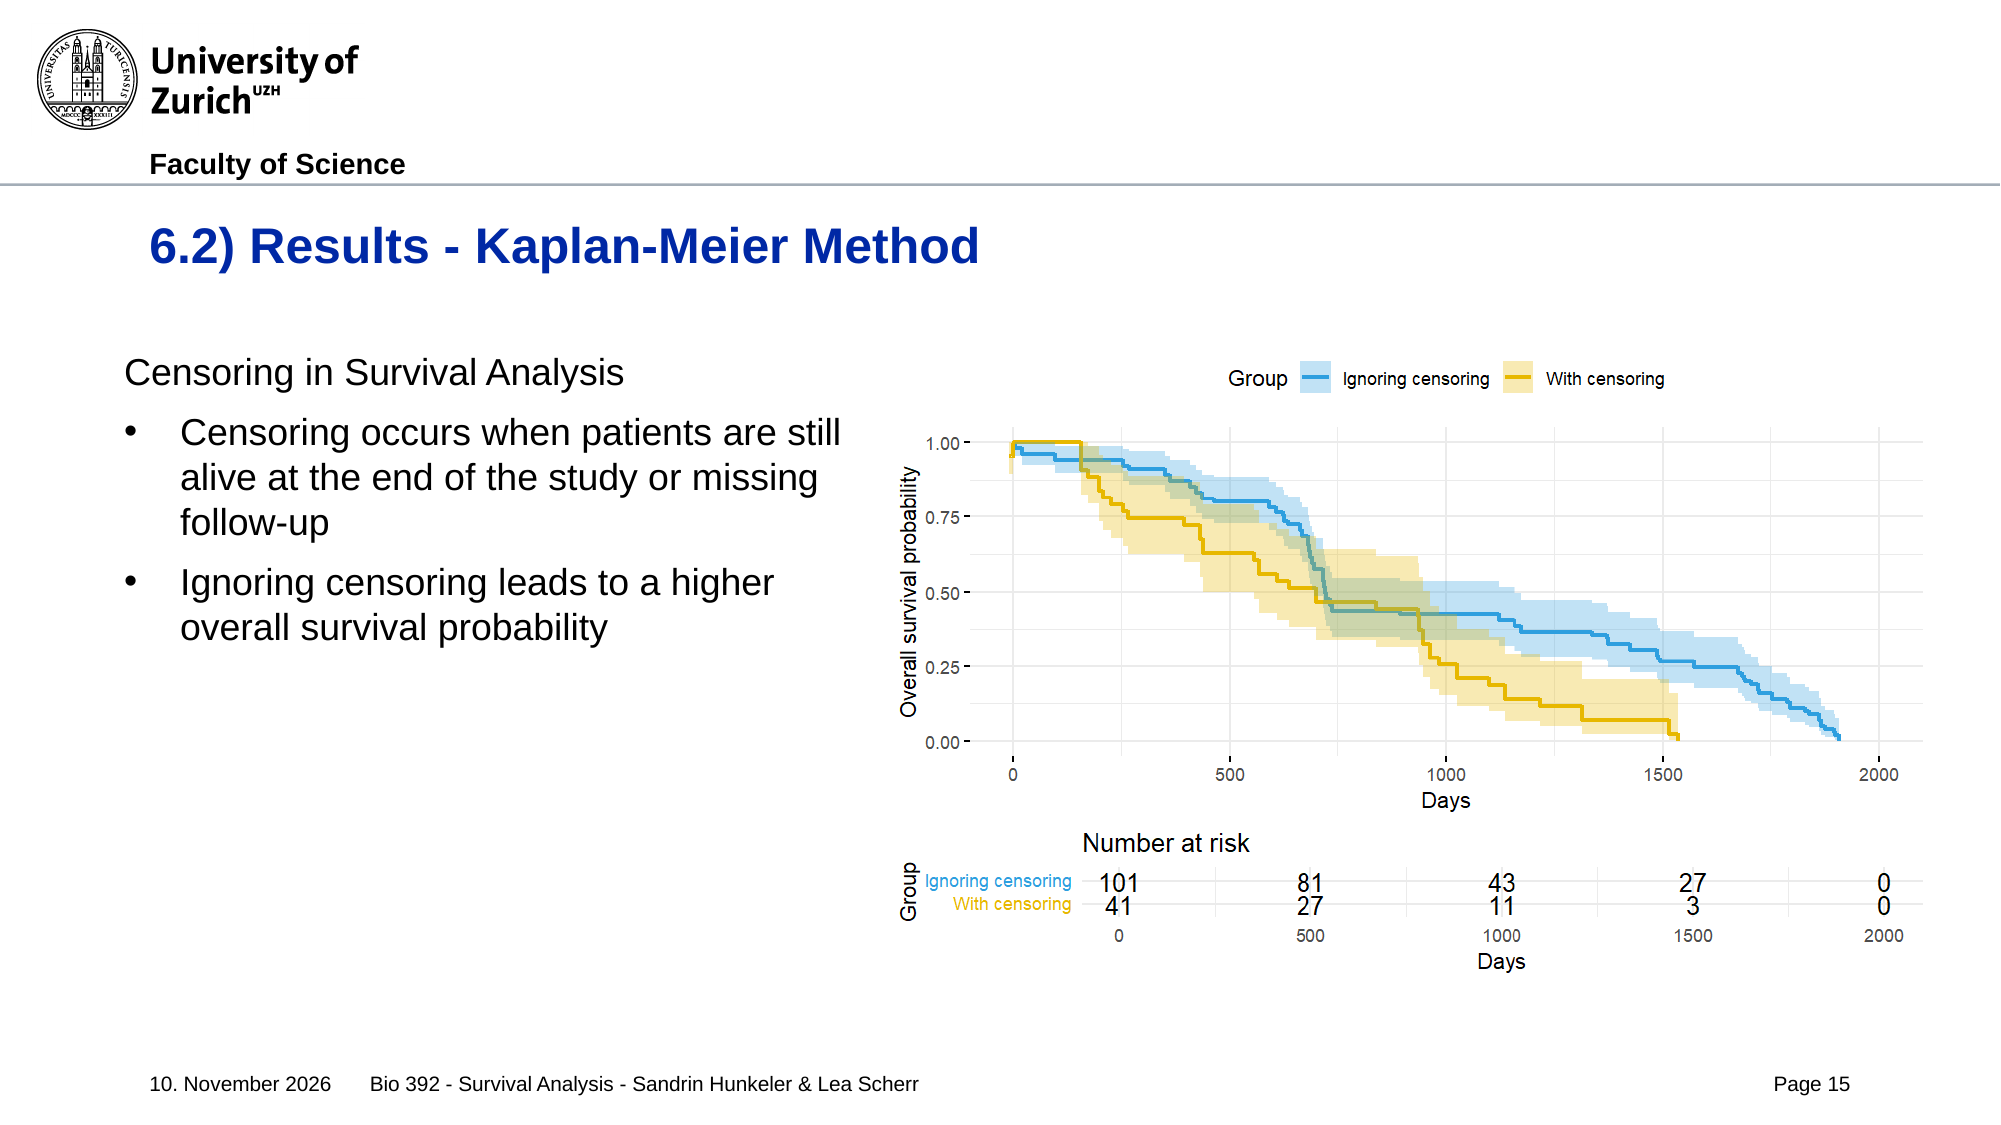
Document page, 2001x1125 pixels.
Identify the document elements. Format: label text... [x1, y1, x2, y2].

picture [888, 337, 1933, 983]
title 6.2) Results - Kaplan-Meier Method [149, 208, 1851, 338]
list Censoring in Survival Analysis Censoring occurs when patients are still alive at the end of the study or missing follow-up Ignoring censoring leads to a higher overall survival probability [124, 348, 860, 897]
footer Bio 392 - Survival Analysis - Sandrin Hunkeler & Lea Scherr [369, 1070, 1520, 1106]
slide_number Page 15 [1714, 1070, 1851, 1106]
picture [31, 23, 365, 136]
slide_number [149, 1070, 354, 1106]
